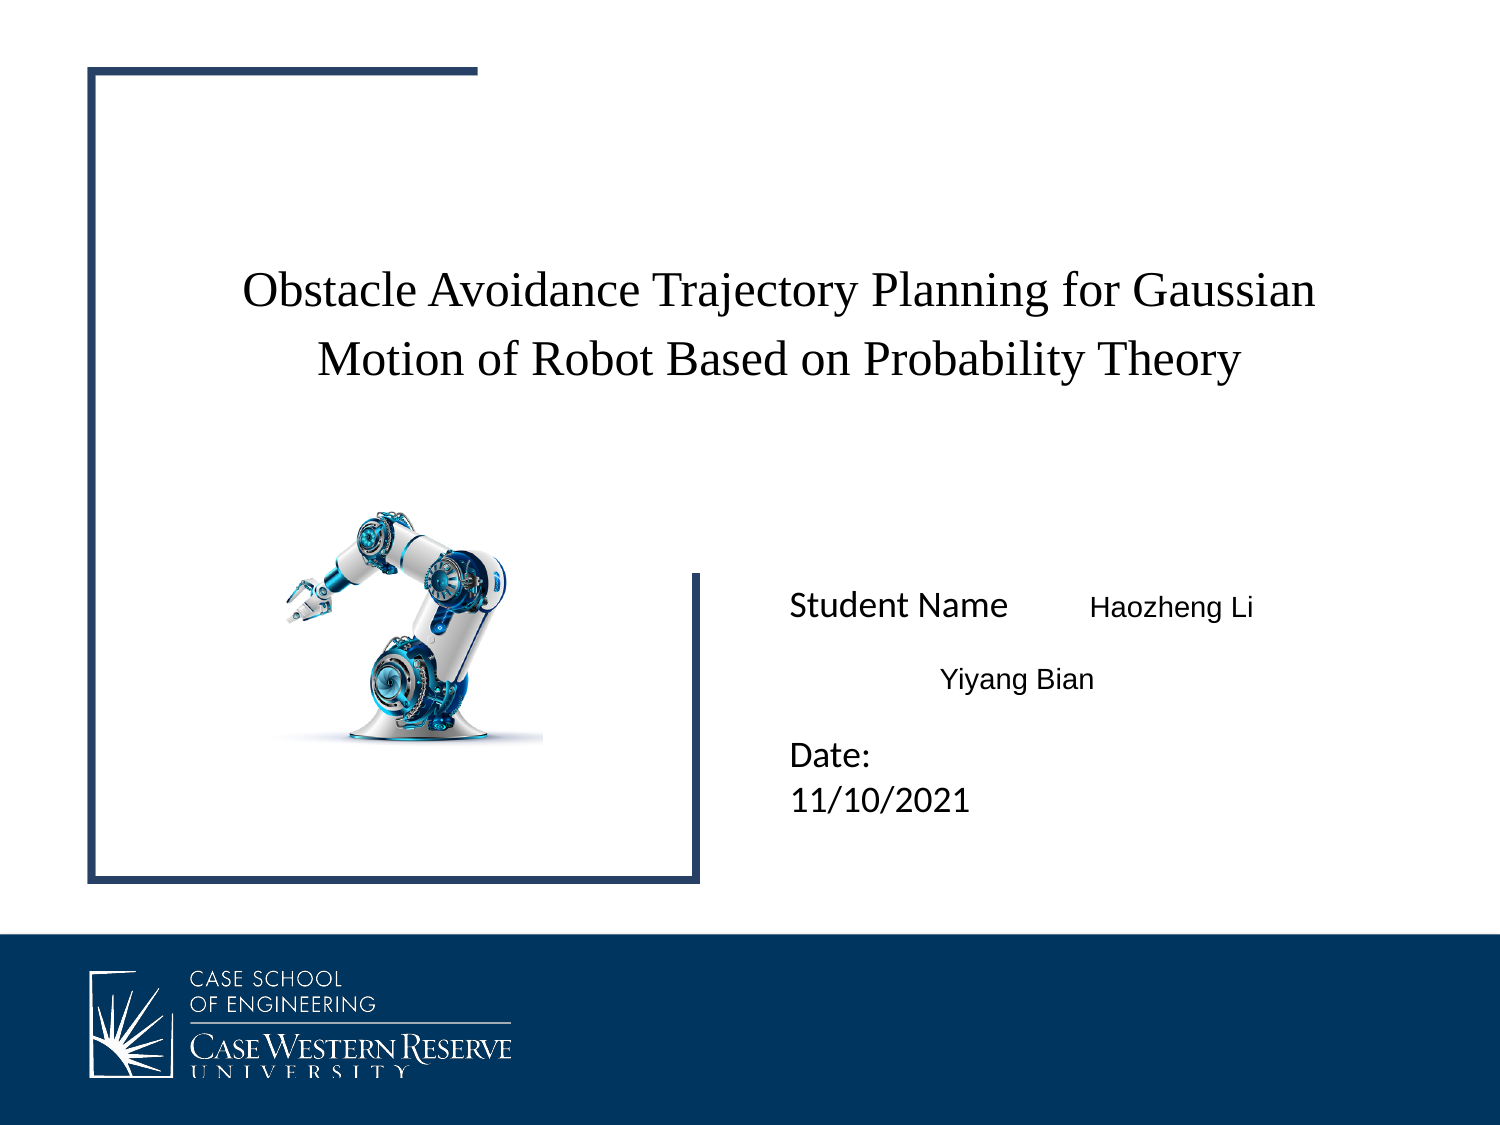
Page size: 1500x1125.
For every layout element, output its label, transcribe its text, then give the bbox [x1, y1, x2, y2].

text_box [0, 934, 1500, 1125]
text_box Student Name Haozheng Li Yiyang Bian Date: 11/10/2021 [774, 572, 1366, 764]
picture [89, 970, 511, 1078]
text_box Obstacle Avoidance Trajectory Planning for Gaussian Motion of Robot Based on Probability Theory [707, 240, 1412, 347]
text_box [707, 347, 748, 573]
picture [85, 60, 703, 886]
